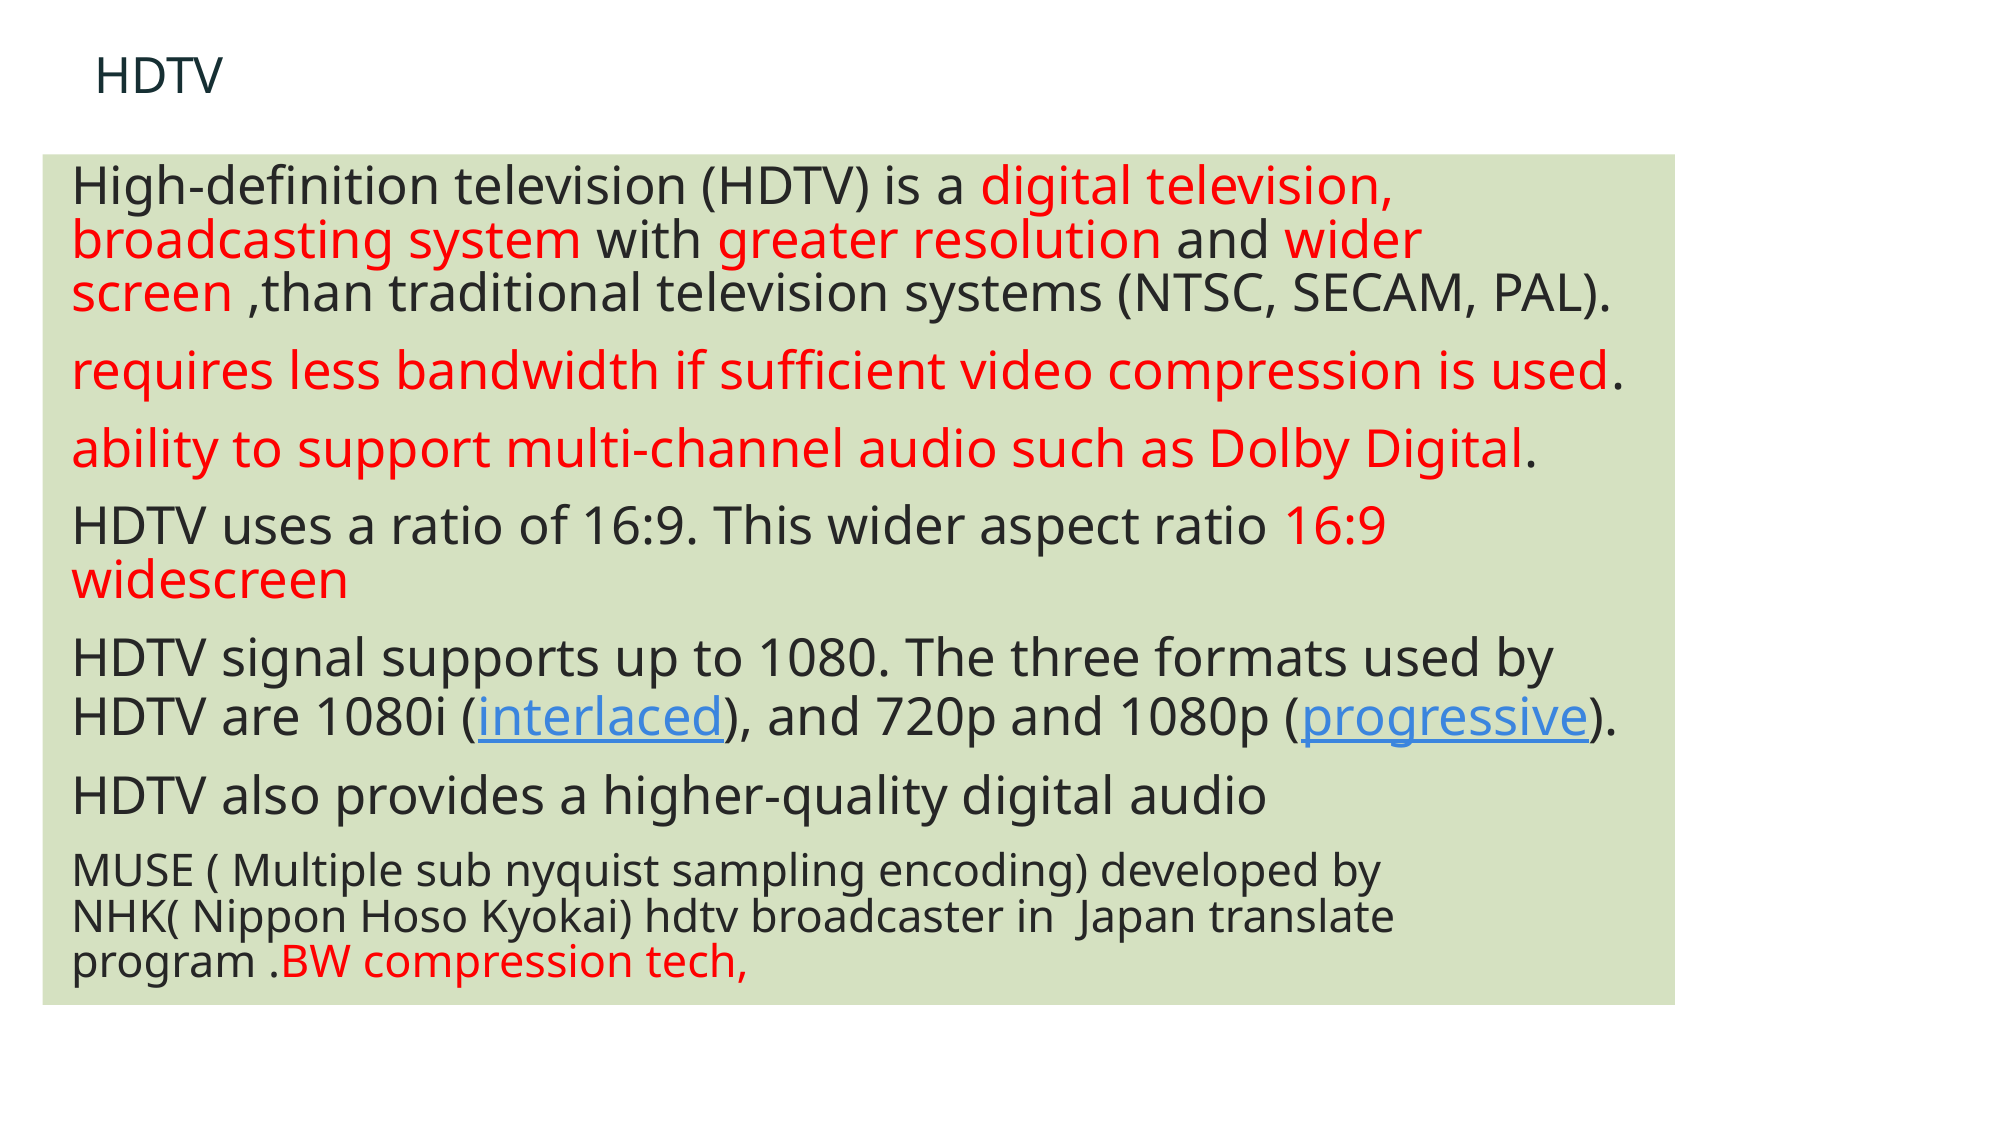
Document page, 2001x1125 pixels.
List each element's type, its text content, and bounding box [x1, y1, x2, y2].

text_box HDTV [42, 35, 276, 111]
list High-definition television (HDTV) is a digital television, broadcasting system with greater resolution and wider screen ,than traditional television systems (NTSC, SECAM, PAL). requires less bandwidth if sufficient video compression is used. ability to support multi-channel audio such as Dolby Digital. HDTV uses a ratio of 16:9. This wider aspect ratio 16:9 widescreen HDTV signal supports up to 1080. The three formats used by HDTV are 1080i (interlaced), and 720p and 1080p (progressive). HDTV also provides a higher-quality digital audio MUSE ( Multiple sub nyquist sampling encoding) developed by NHK( Nippon Hoso Kyokai) hdtv broadcaster in Japan translate program .BW compression tech, [42, 154, 1675, 1005]
